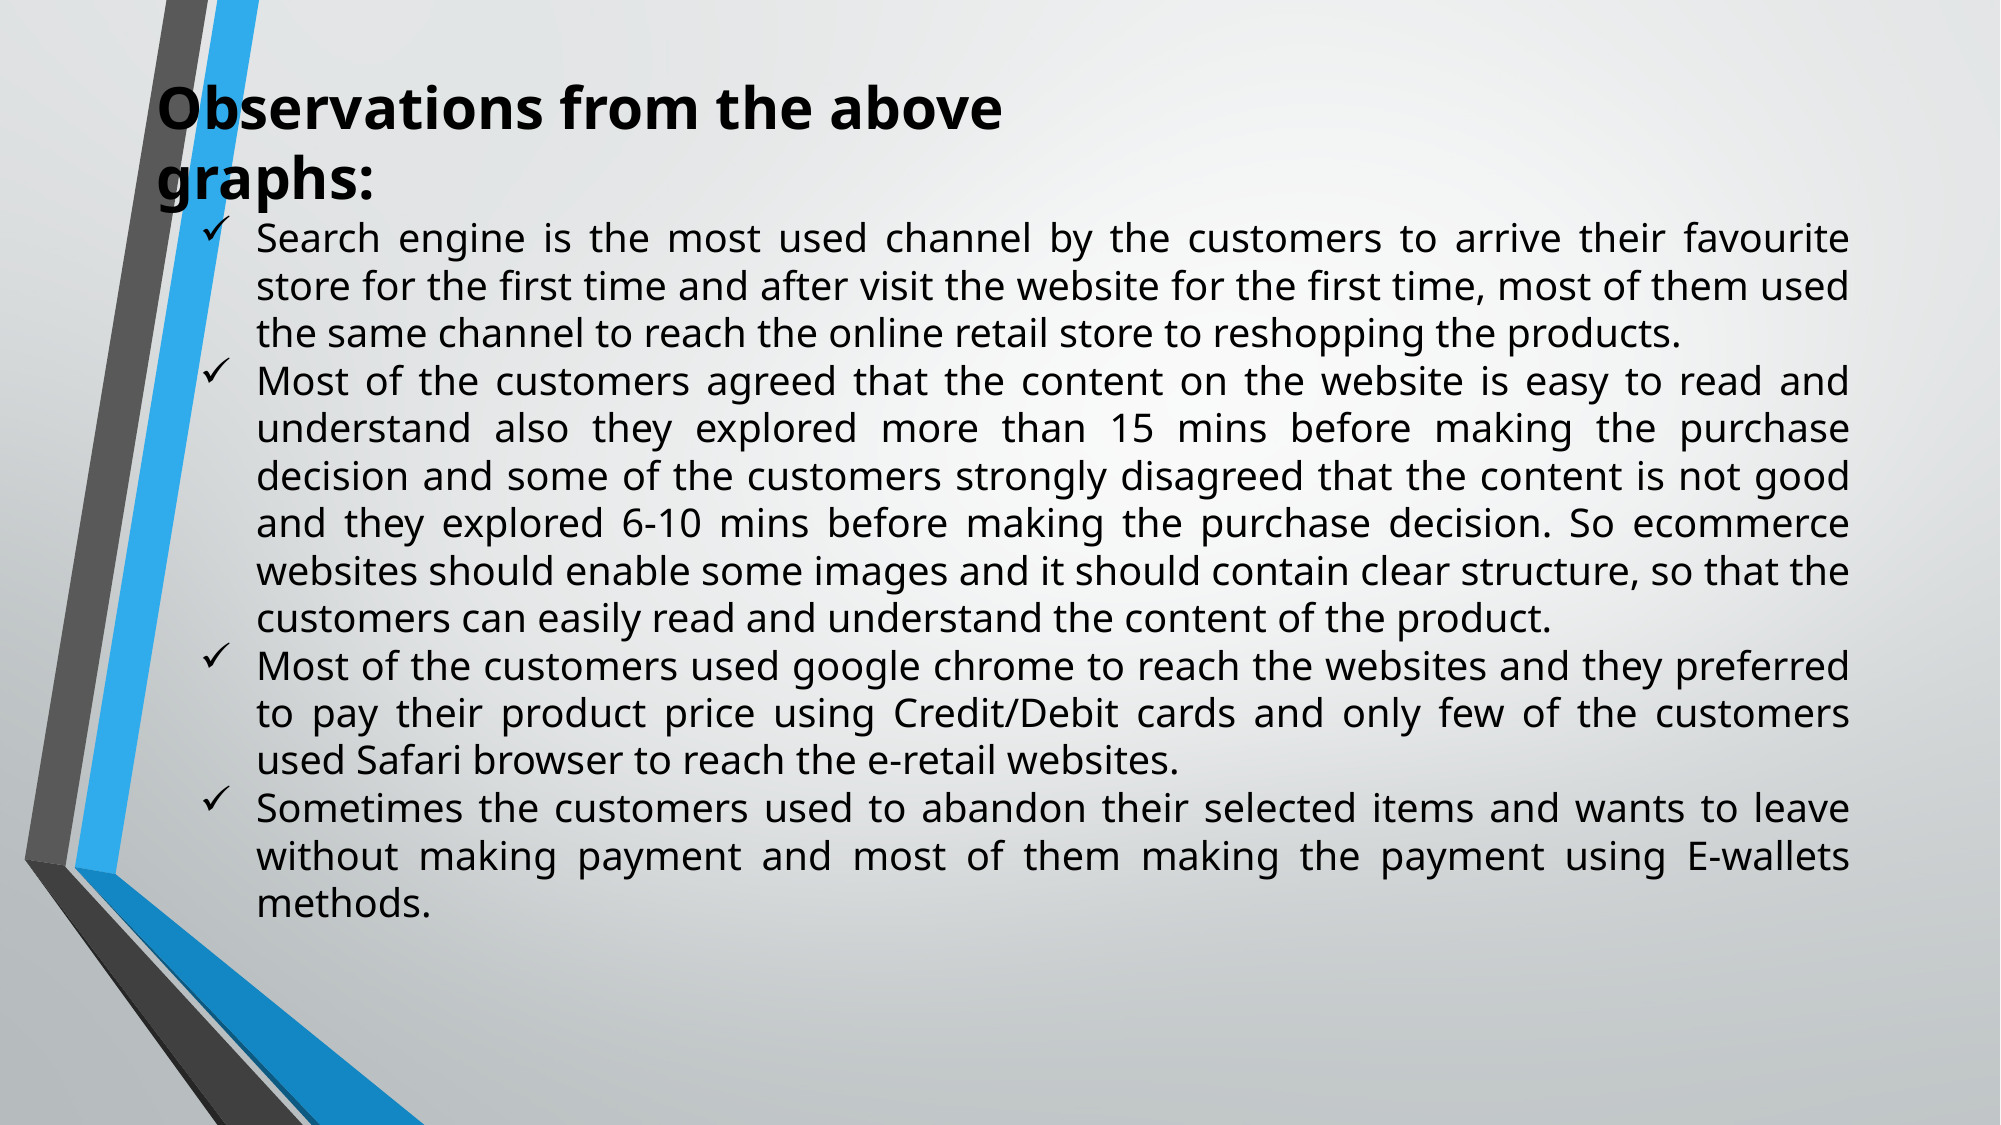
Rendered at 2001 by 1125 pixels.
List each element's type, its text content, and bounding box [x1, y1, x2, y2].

text_box Observations from the above graphs: [142, 63, 1169, 219]
text_box Search engine is the most used channel by the customers to arrive their favourite store for the first time and after visit the website for the first time, most of them used the same channel to reach the online retail store to reshopping the products. Most of the customers agreed that the content on the website is easy to read and understand also they explored more than 15 mins before making the purchase decision and some of the customers strongly disagreed that the content is not good and they explored 6-10 mins before making the purchase decision. So ecommerce websites should enable some images and it should contain clear structure, so that the customers can easily read and understand the content of the product. Most of the customers used google chrome to reach the websites and they preferred to pay their product price using Credit/Debit cards and only few of the customers used Safari browser to reach the e-retail websites. Sometimes the customers used to abandon their selected items and wants to leave without making payment and most of them making the payment using E-wallets methods. [185, 205, 1867, 933]
